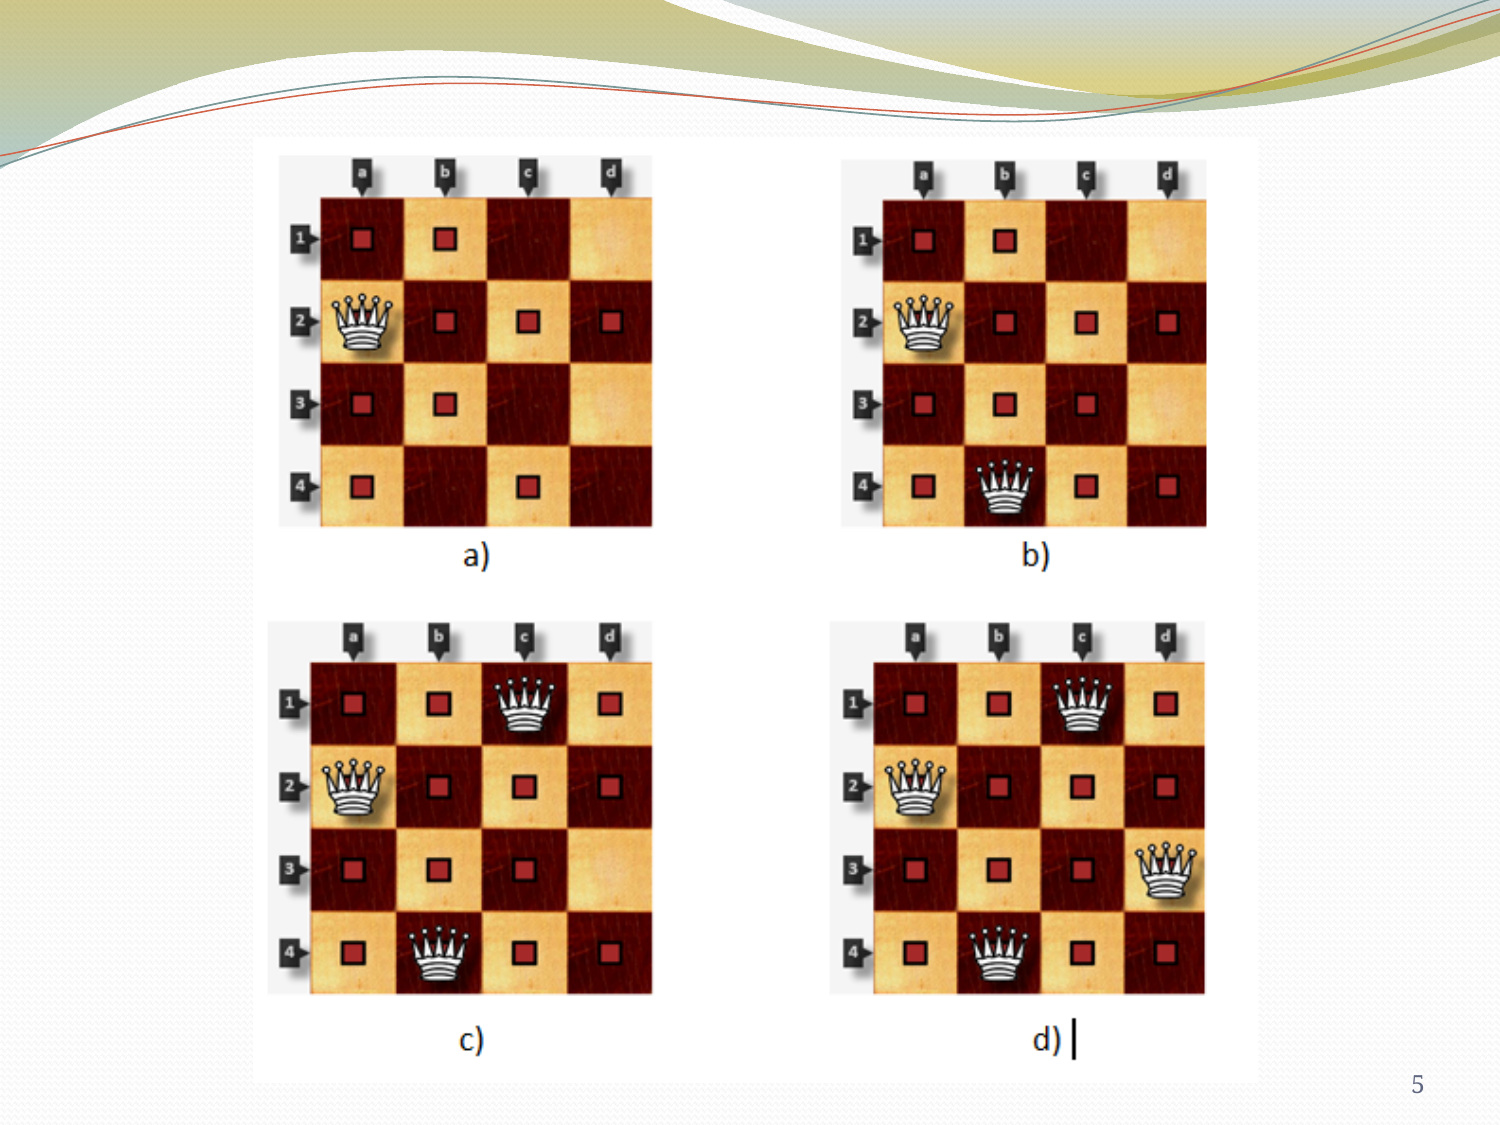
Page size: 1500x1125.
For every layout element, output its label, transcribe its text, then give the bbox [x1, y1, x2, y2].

picture [253, 136, 1259, 1083]
slide_number 5 [1299, 1042, 1425, 1103]
